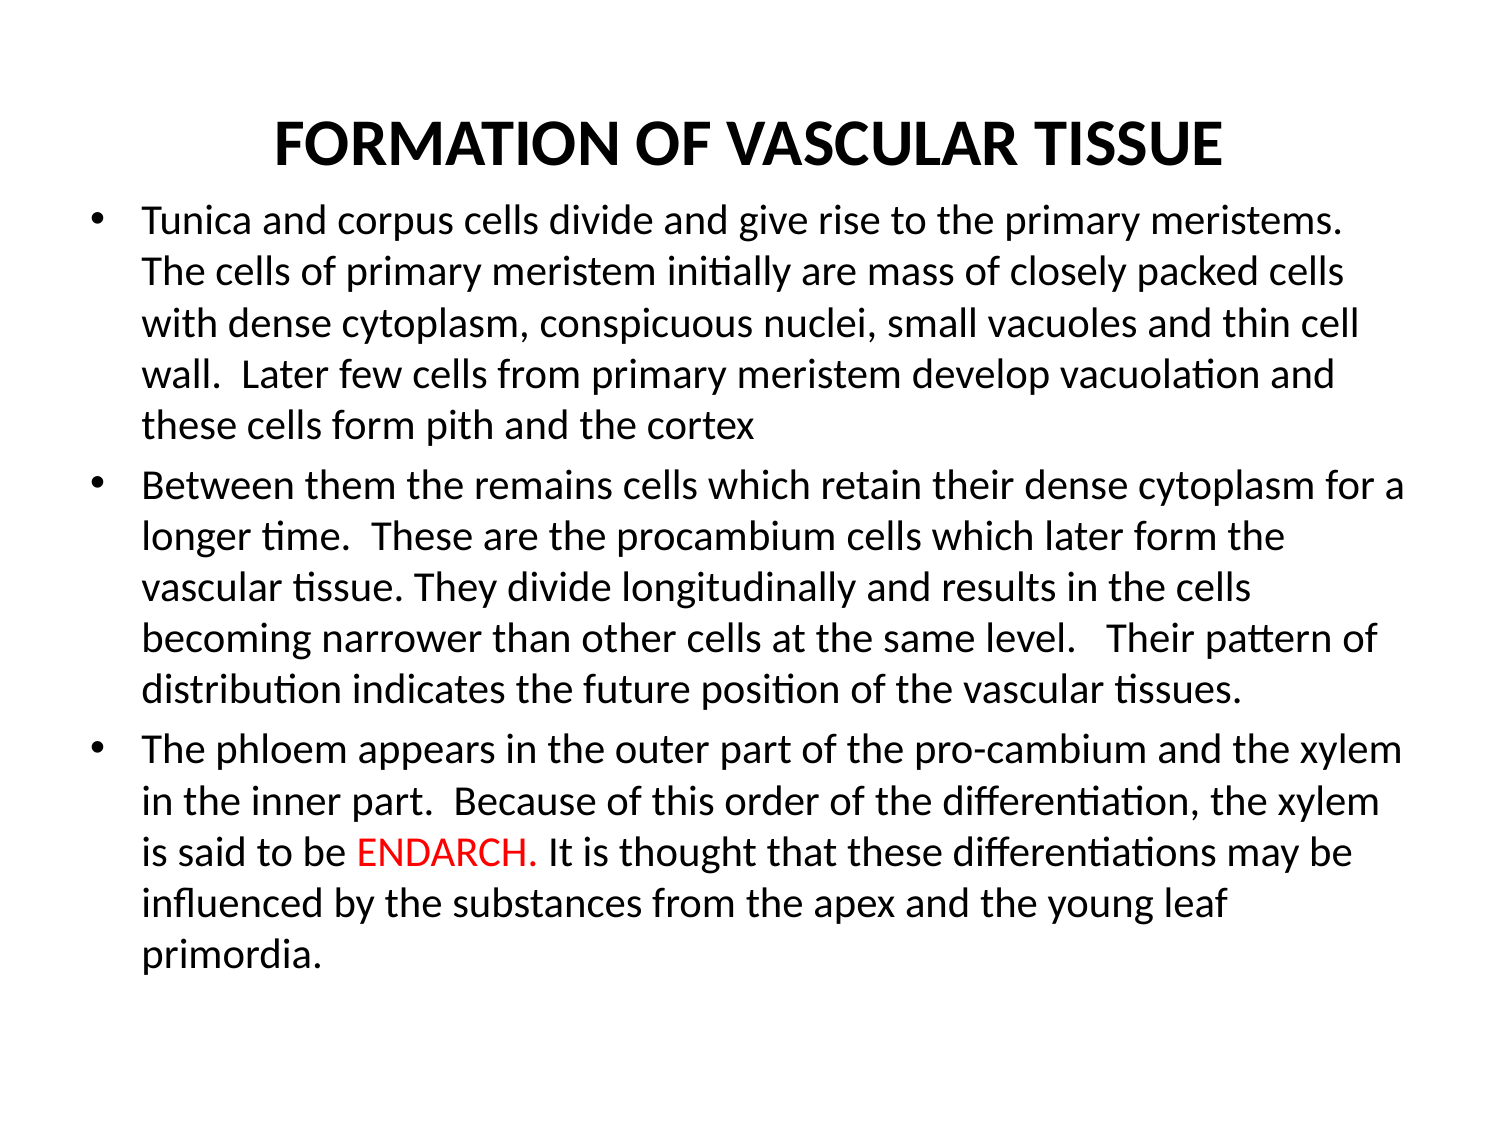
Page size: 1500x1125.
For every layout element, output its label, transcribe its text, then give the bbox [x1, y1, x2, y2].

title FORMATION OF VASCULAR TISSUE [75, 45, 1425, 184]
list Tunica and corpus cells divide and give rise to the primary meristems. The cells of primary meristem initially are mass of closely packed cells with dense cytoplasm, conspicuous nuclei, small vacuoles and thin cell wall. Later few cells from primary meristem develop vacuolation and these cells form pith and the cortex Between them the remains cells which retain their dense cytoplasm for a longer time. These are the procambium cells which later form the vascular tissue. They divide longitudinally and results in the cells becoming narrower than other cells at the same level. Their pattern of distribution indicates the future position of the vascular tissues. The phloem appears in the outer part of the pro-cambium and the xylem in the inner part. Because of this order of the differentiation, the xylem is said to be ENDARCH. It is thought that these differentiations may be influenced by the substances from the apex and the young leaf primordia. [75, 184, 1425, 1005]
